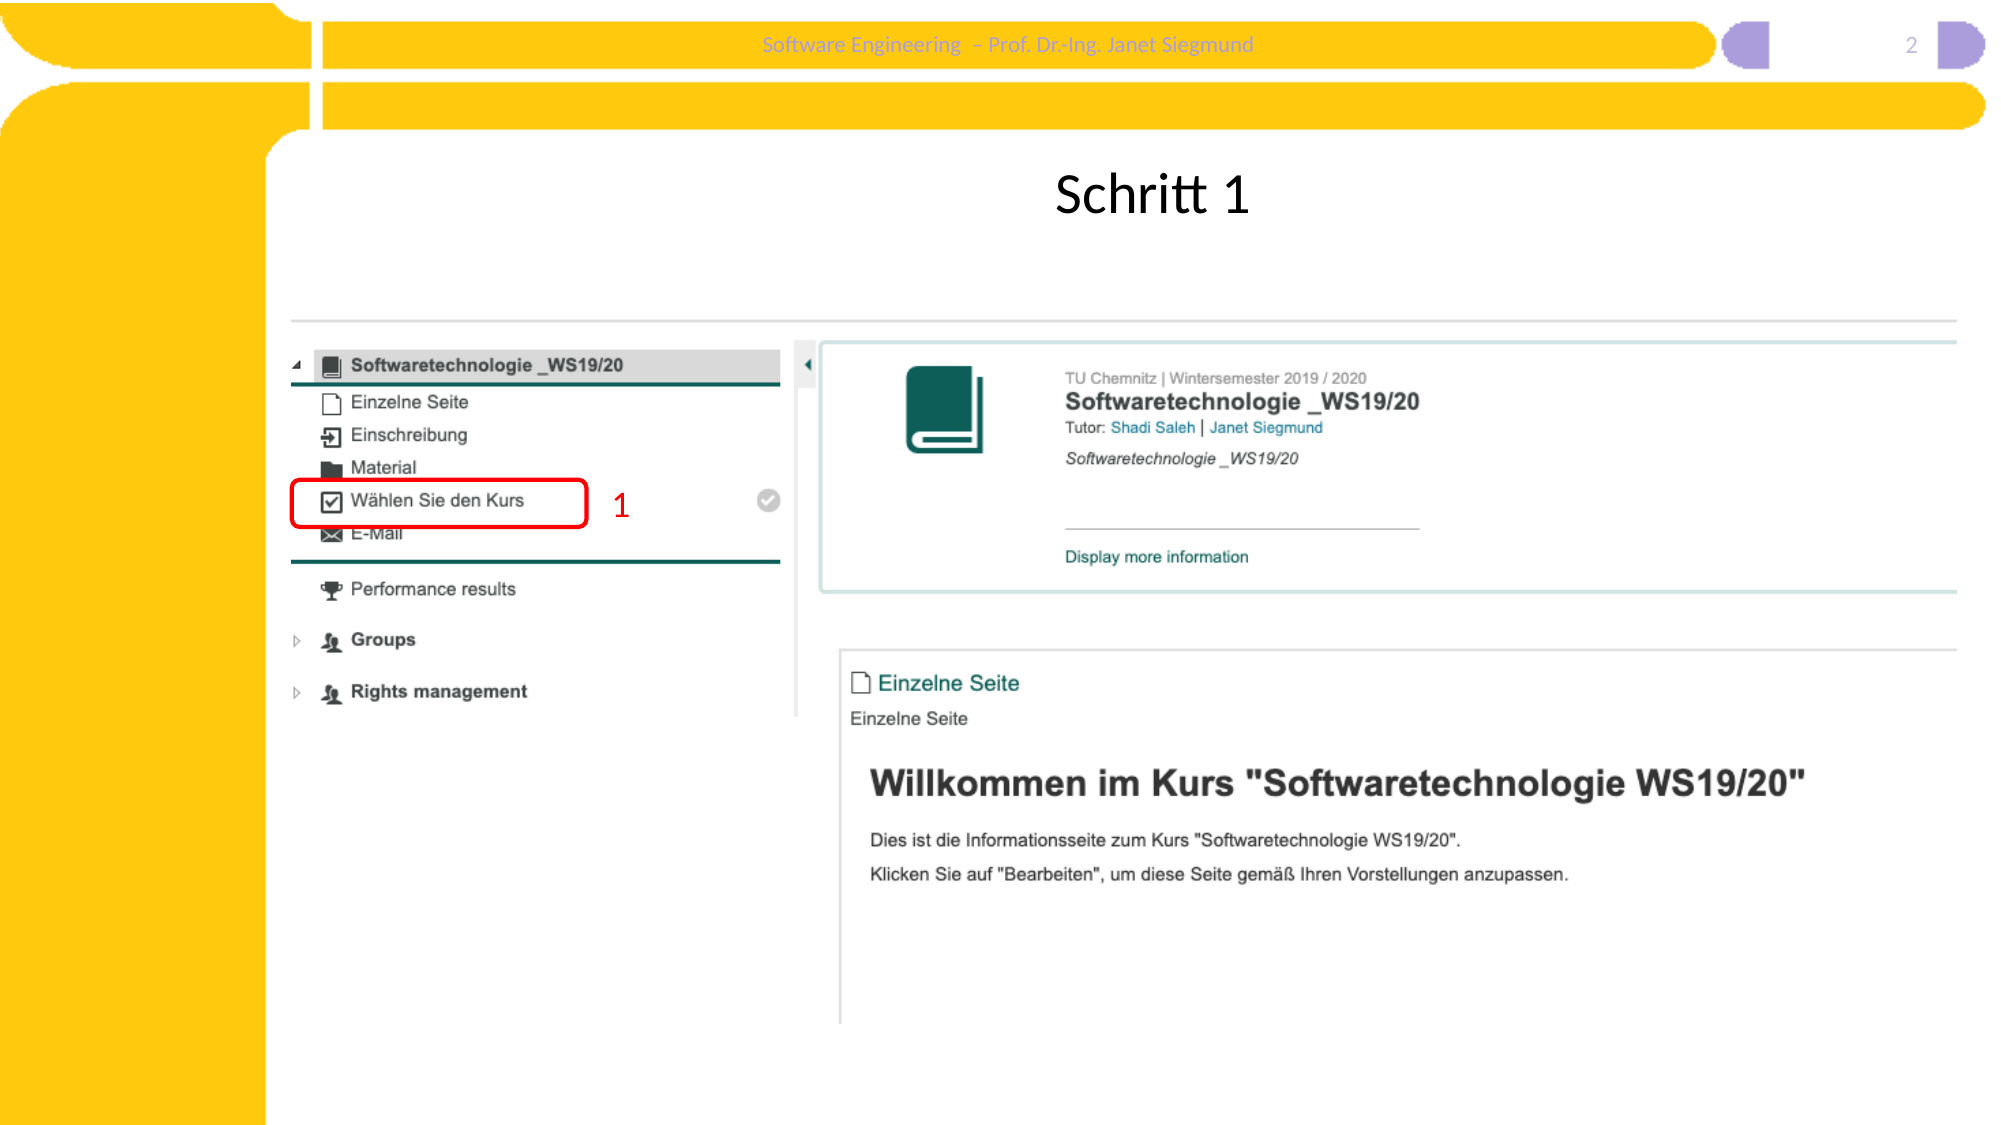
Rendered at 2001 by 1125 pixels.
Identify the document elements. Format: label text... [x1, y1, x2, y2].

title Schritt 1 [350, 137, 1957, 243]
slide_number 2 [1767, 20, 1934, 67]
picture [0, 3, 1999, 1125]
